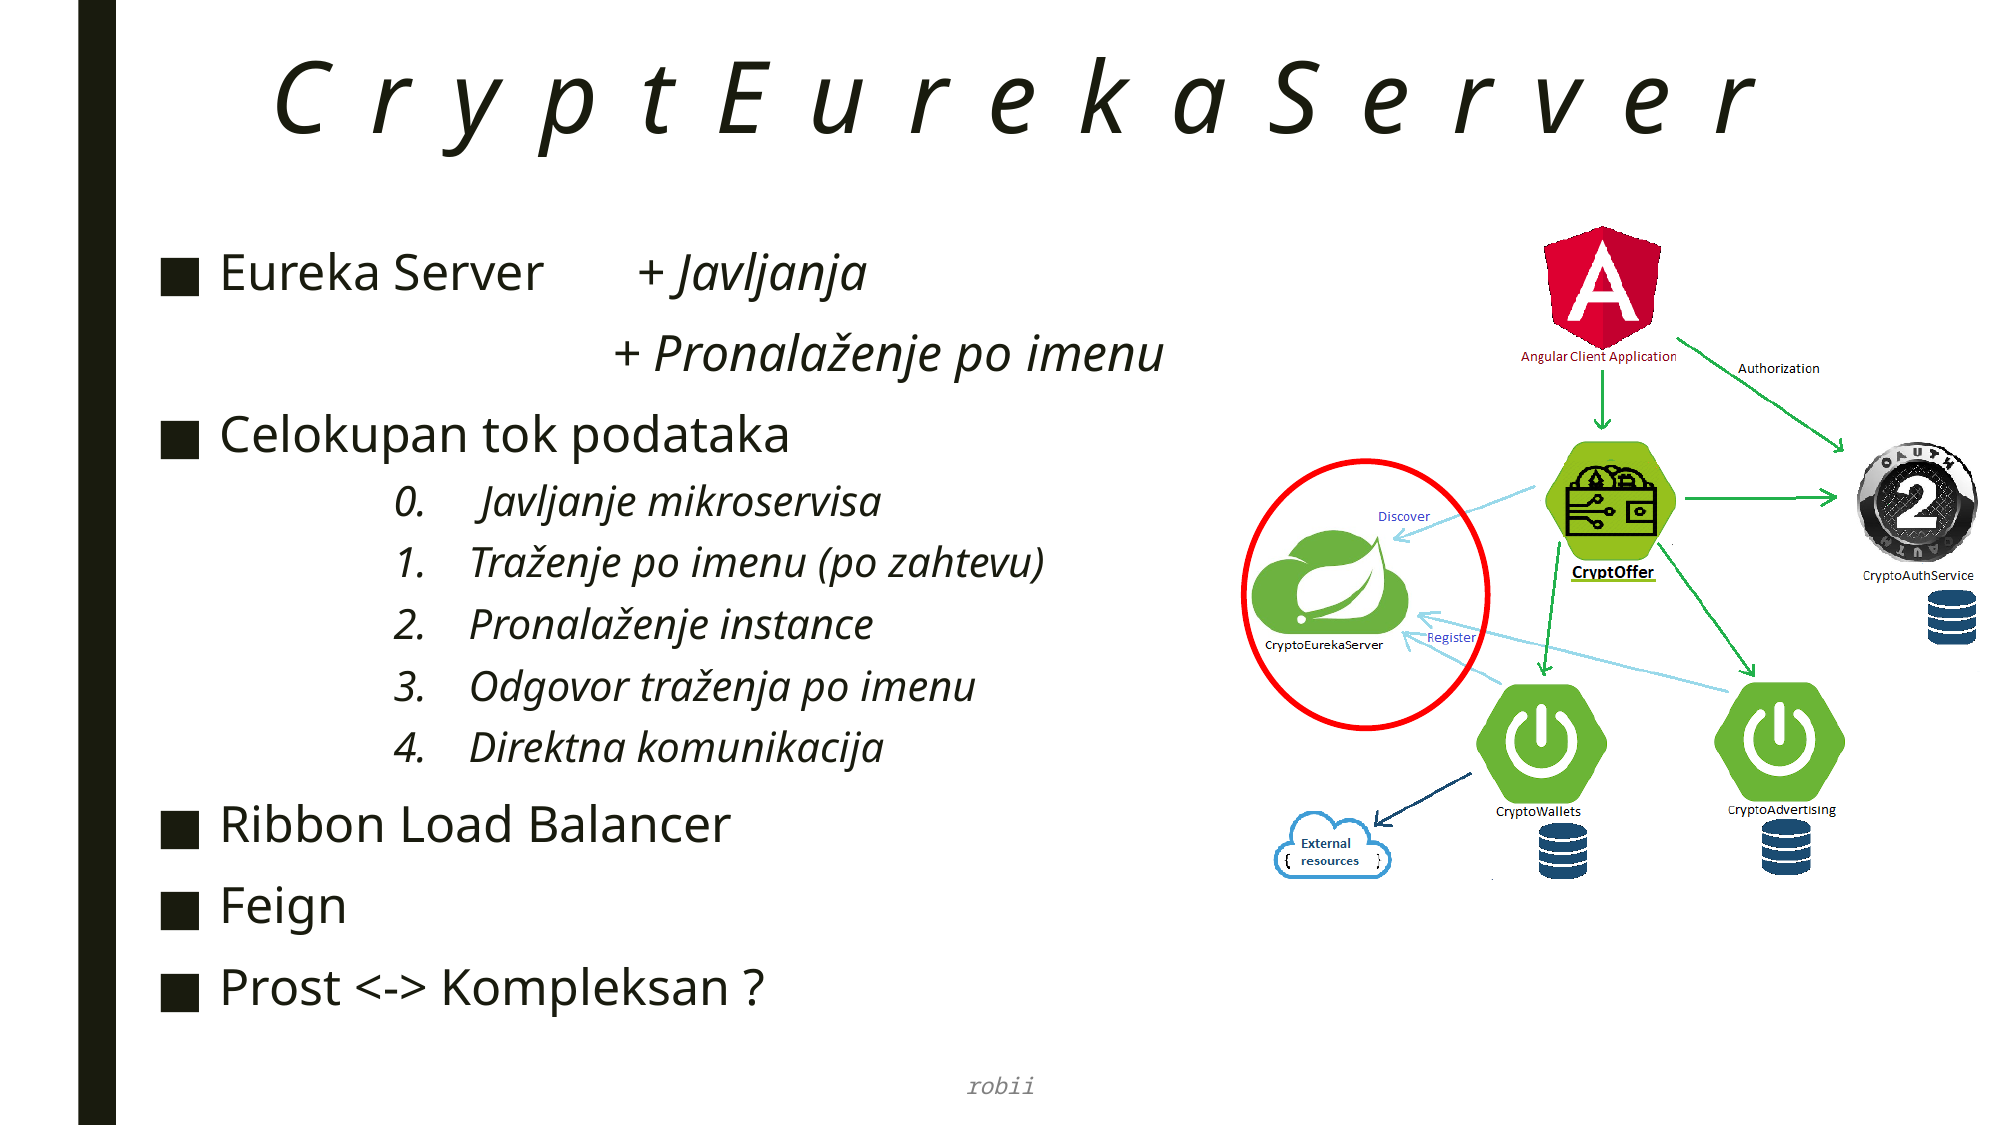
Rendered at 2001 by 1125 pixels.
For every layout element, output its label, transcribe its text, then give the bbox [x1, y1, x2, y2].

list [1243, 213, 2000, 888]
title CryptEurekaServer [225, 40, 1800, 237]
footer robii [484, 1052, 1516, 1119]
list Eureka Server + Javljanja + Pronalaženje po imenu Celokupan tok podataka 0. Javljanje mikroservisa Traženje po imenu (po zahtevu) Pronalaženje instance Odgovor traženja po imenu Direktna komunikacija Ribbon Load Balancer Feign Prost <-> Kompleksan ? [141, 237, 1265, 1125]
